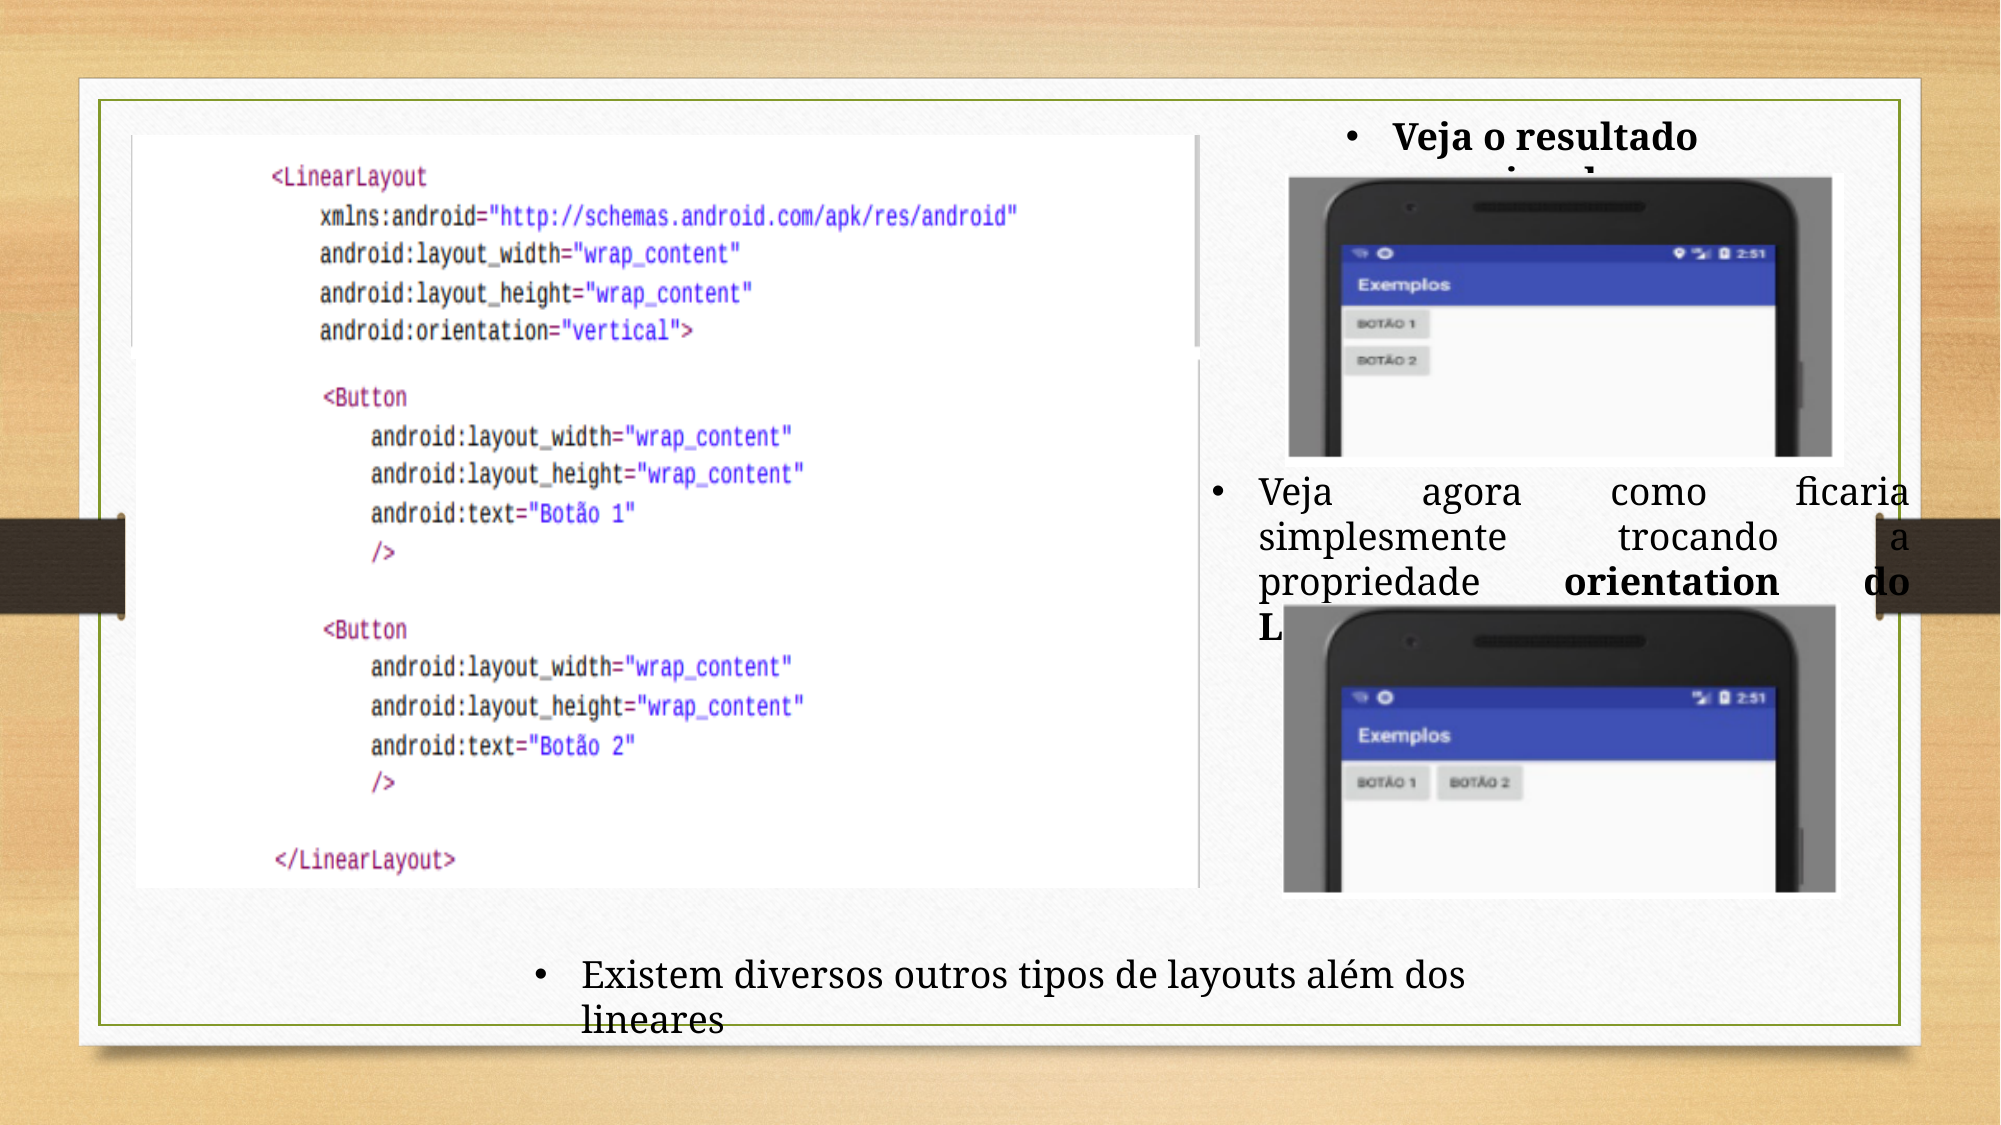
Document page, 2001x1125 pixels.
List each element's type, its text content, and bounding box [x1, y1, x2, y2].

text_box Veja agora como ficaria simplesmente trocando a propriedade orientation do LinearLayout para horizontal : [1201, 460, 1926, 656]
text_box Veja o resultado visual: [1285, 105, 1759, 173]
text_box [131, 135, 1201, 888]
text_box Existem diversos outros tipos de layouts além dos lineares [519, 944, 1523, 1049]
picture [0, 0, 2001, 1125]
